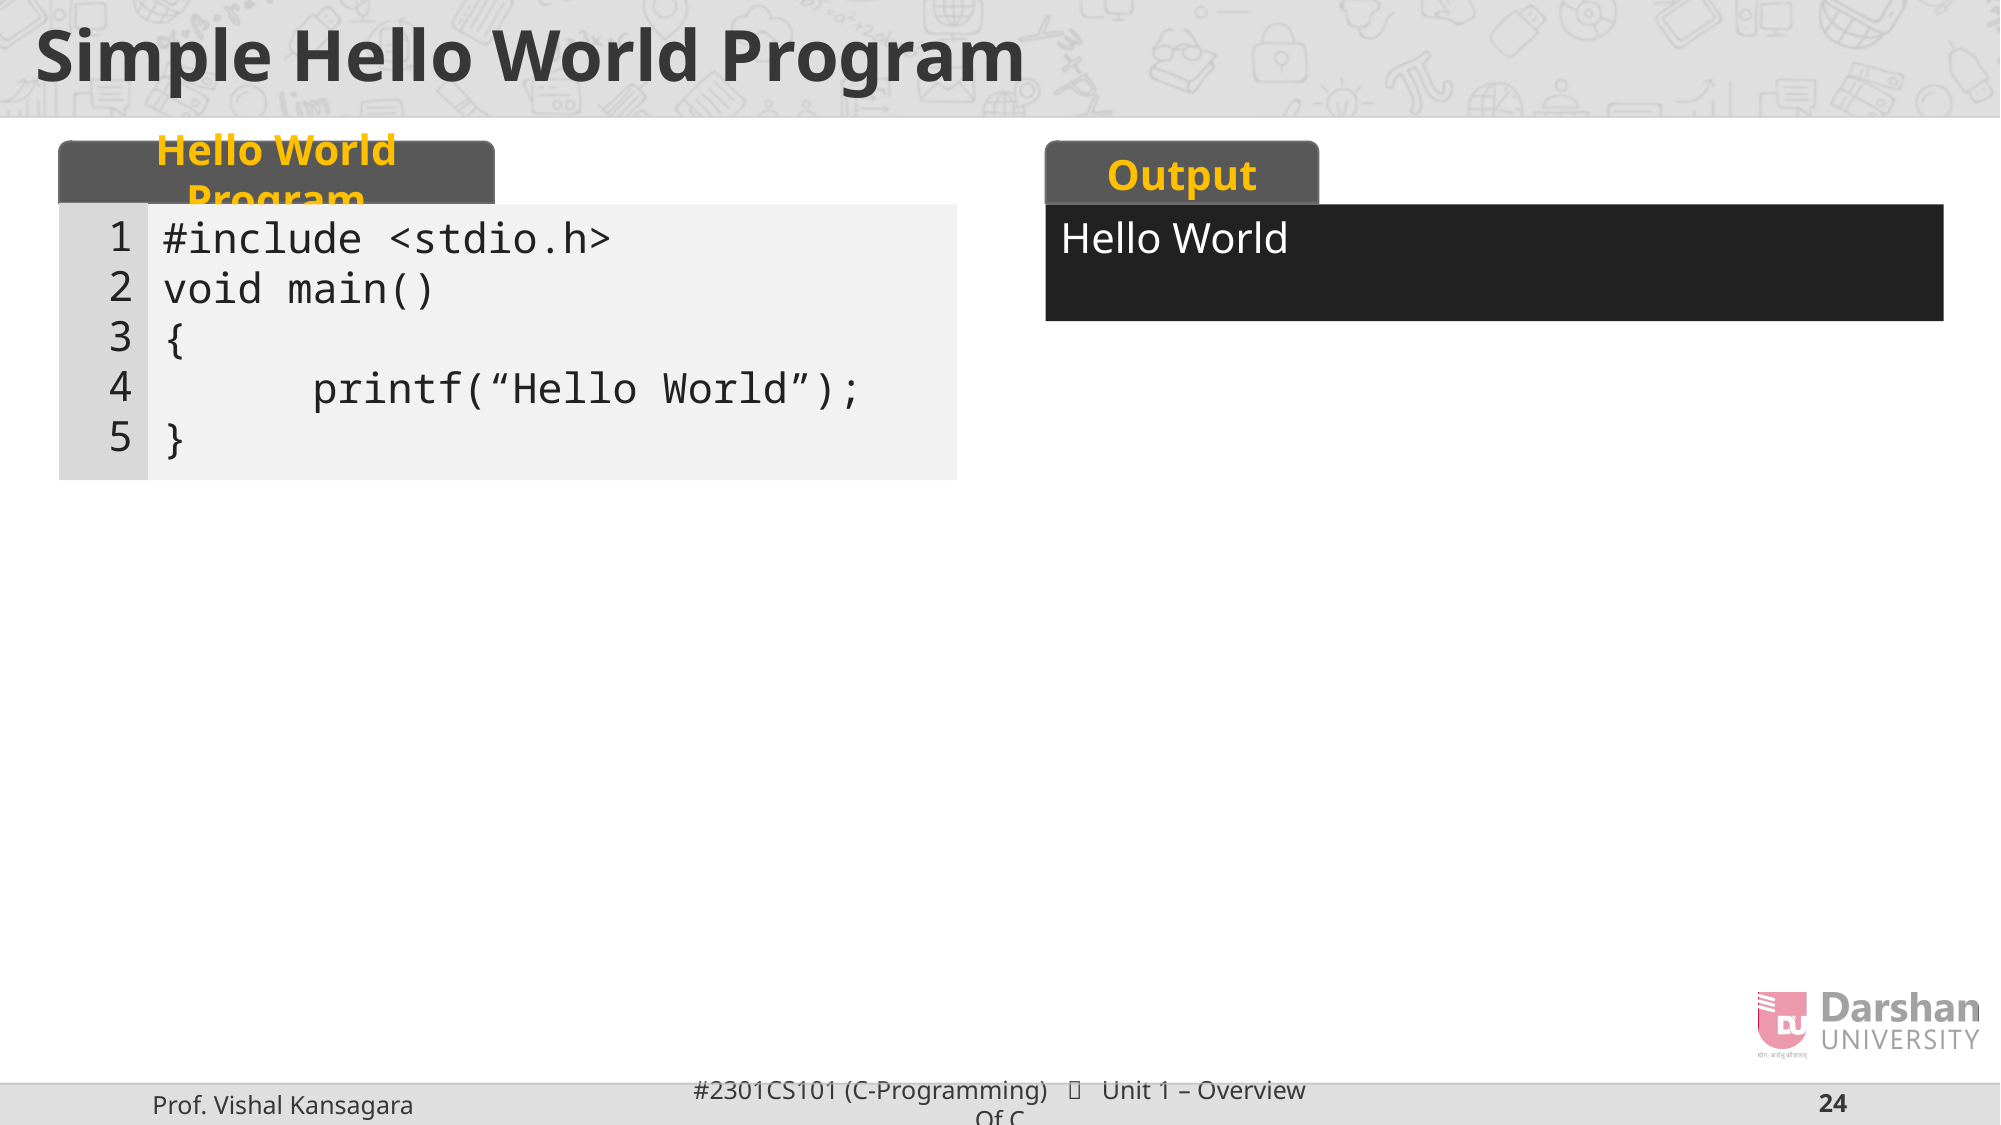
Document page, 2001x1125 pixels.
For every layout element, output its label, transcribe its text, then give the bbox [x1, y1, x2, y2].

text_box Hello World [1045, 203, 1945, 322]
text_box #include <stdio.h> void main() { printf(“Hello World”); } [147, 203, 958, 481]
text_box Hello World Program [58, 140, 495, 203]
text_box Output [1044, 140, 1320, 204]
table_cell scanf(“%lu”, &a) [1758, 992, 1979, 1059]
title Simple Hello World Program [0, 0, 2000, 117]
text_box 1 2 3 4 5 [58, 202, 149, 481]
